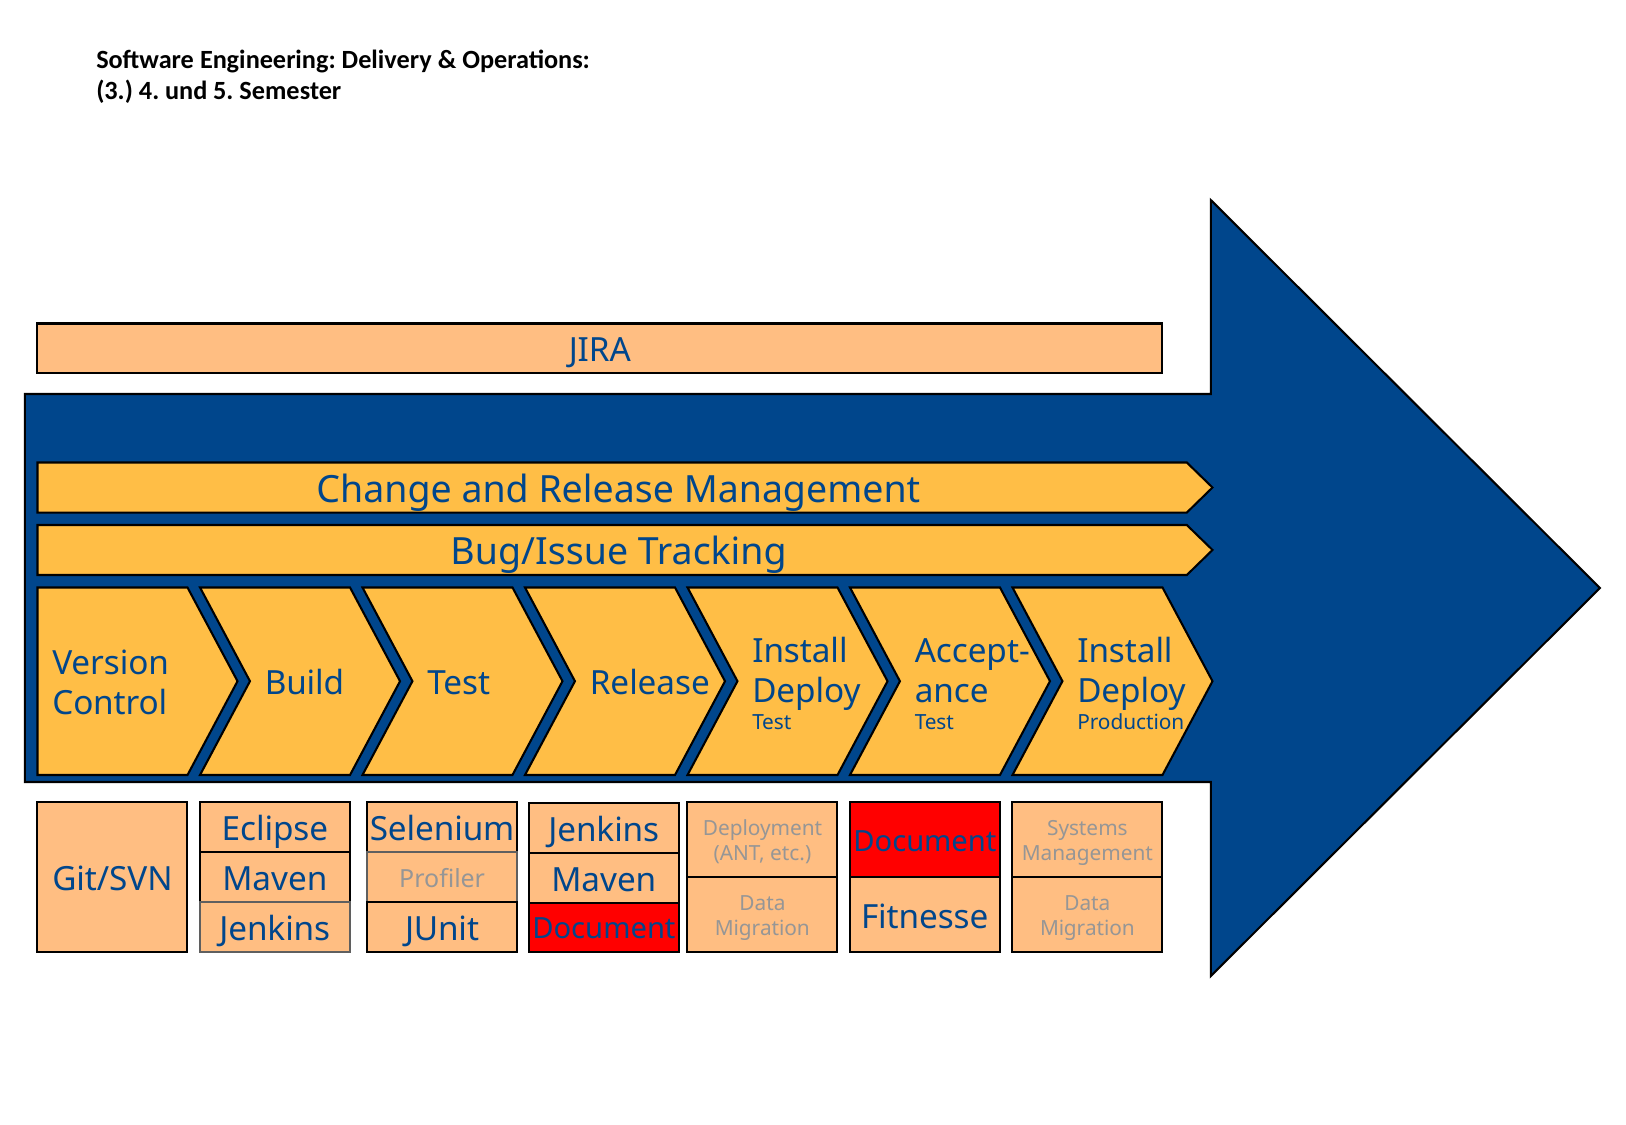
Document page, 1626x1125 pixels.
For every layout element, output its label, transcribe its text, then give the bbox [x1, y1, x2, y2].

title Software Engineering: Delivery & Operations: (3.) 4. und 5. Semester [81, 34, 1544, 114]
text_box Document [849, 802, 1000, 877]
text_box Jenkins [528, 803, 679, 853]
text_box JUnit [367, 902, 518, 953]
text_box Version Control [37, 587, 238, 775]
text_box Selenium [367, 802, 518, 852]
text_box JIRA [37, 323, 1163, 374]
text_box Document [528, 904, 679, 953]
text_box Deployment (ANT, etc.) [687, 802, 838, 877]
text_box Jenkins [199, 902, 350, 953]
text_box [24, 200, 1600, 977]
text_box Eclipse [199, 802, 350, 853]
text_box Git/SVN [37, 802, 188, 953]
text_box Accept- ance Test [849, 587, 1051, 775]
text_box Data Migration [1012, 877, 1163, 953]
text_box Release [525, 587, 726, 775]
text_box Build [200, 587, 401, 775]
text_box Maven [199, 853, 350, 902]
text_box Change and Release Management [37, 462, 1213, 513]
text_box Install Deploy Production [1012, 587, 1213, 775]
text_box Systems Management [1012, 802, 1163, 877]
text_box Test [362, 587, 563, 775]
text_box Data Migration [687, 877, 838, 953]
text_box Profiler [367, 852, 518, 902]
text_box Maven [528, 853, 679, 904]
text_box Bug/Issue Tracking [37, 525, 1213, 576]
text_box Install Deploy Test [687, 587, 888, 775]
text_box Fitnesse [849, 877, 1000, 953]
